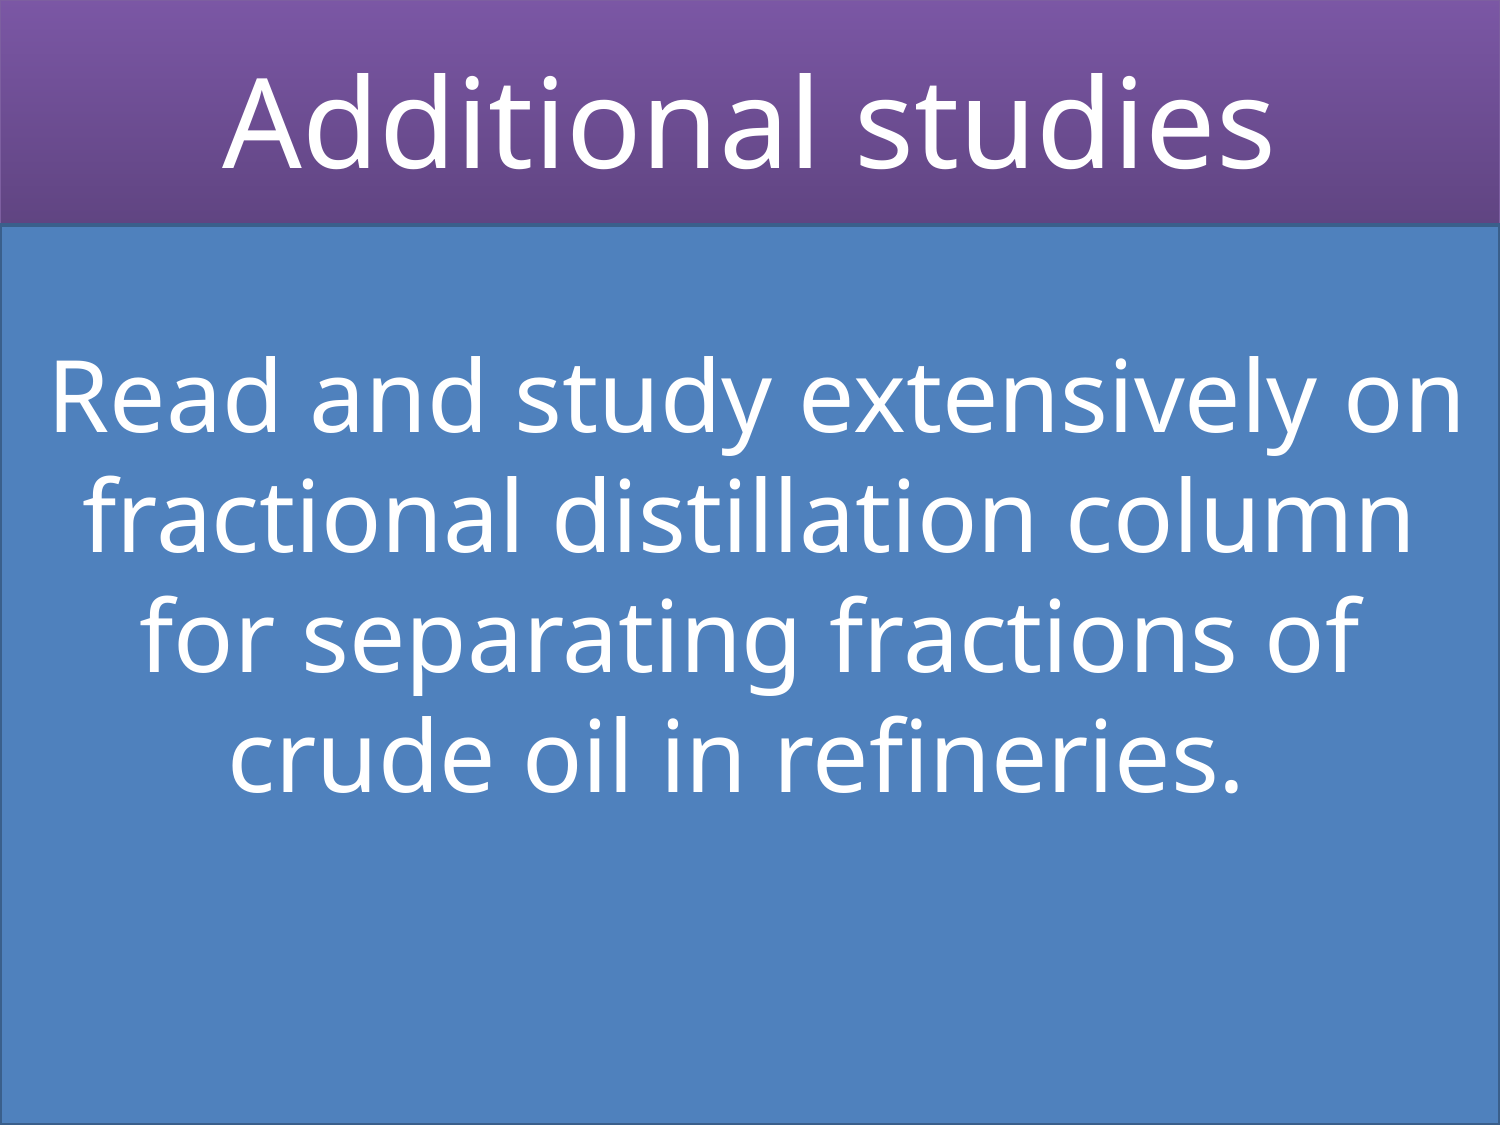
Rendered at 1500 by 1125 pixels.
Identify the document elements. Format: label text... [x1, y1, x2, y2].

list Read and study extensively on fractional distillation column for separating fractions of crude oil in refineries. [0, 223, 1500, 1125]
title Additional studies [0, 0, 1500, 223]
